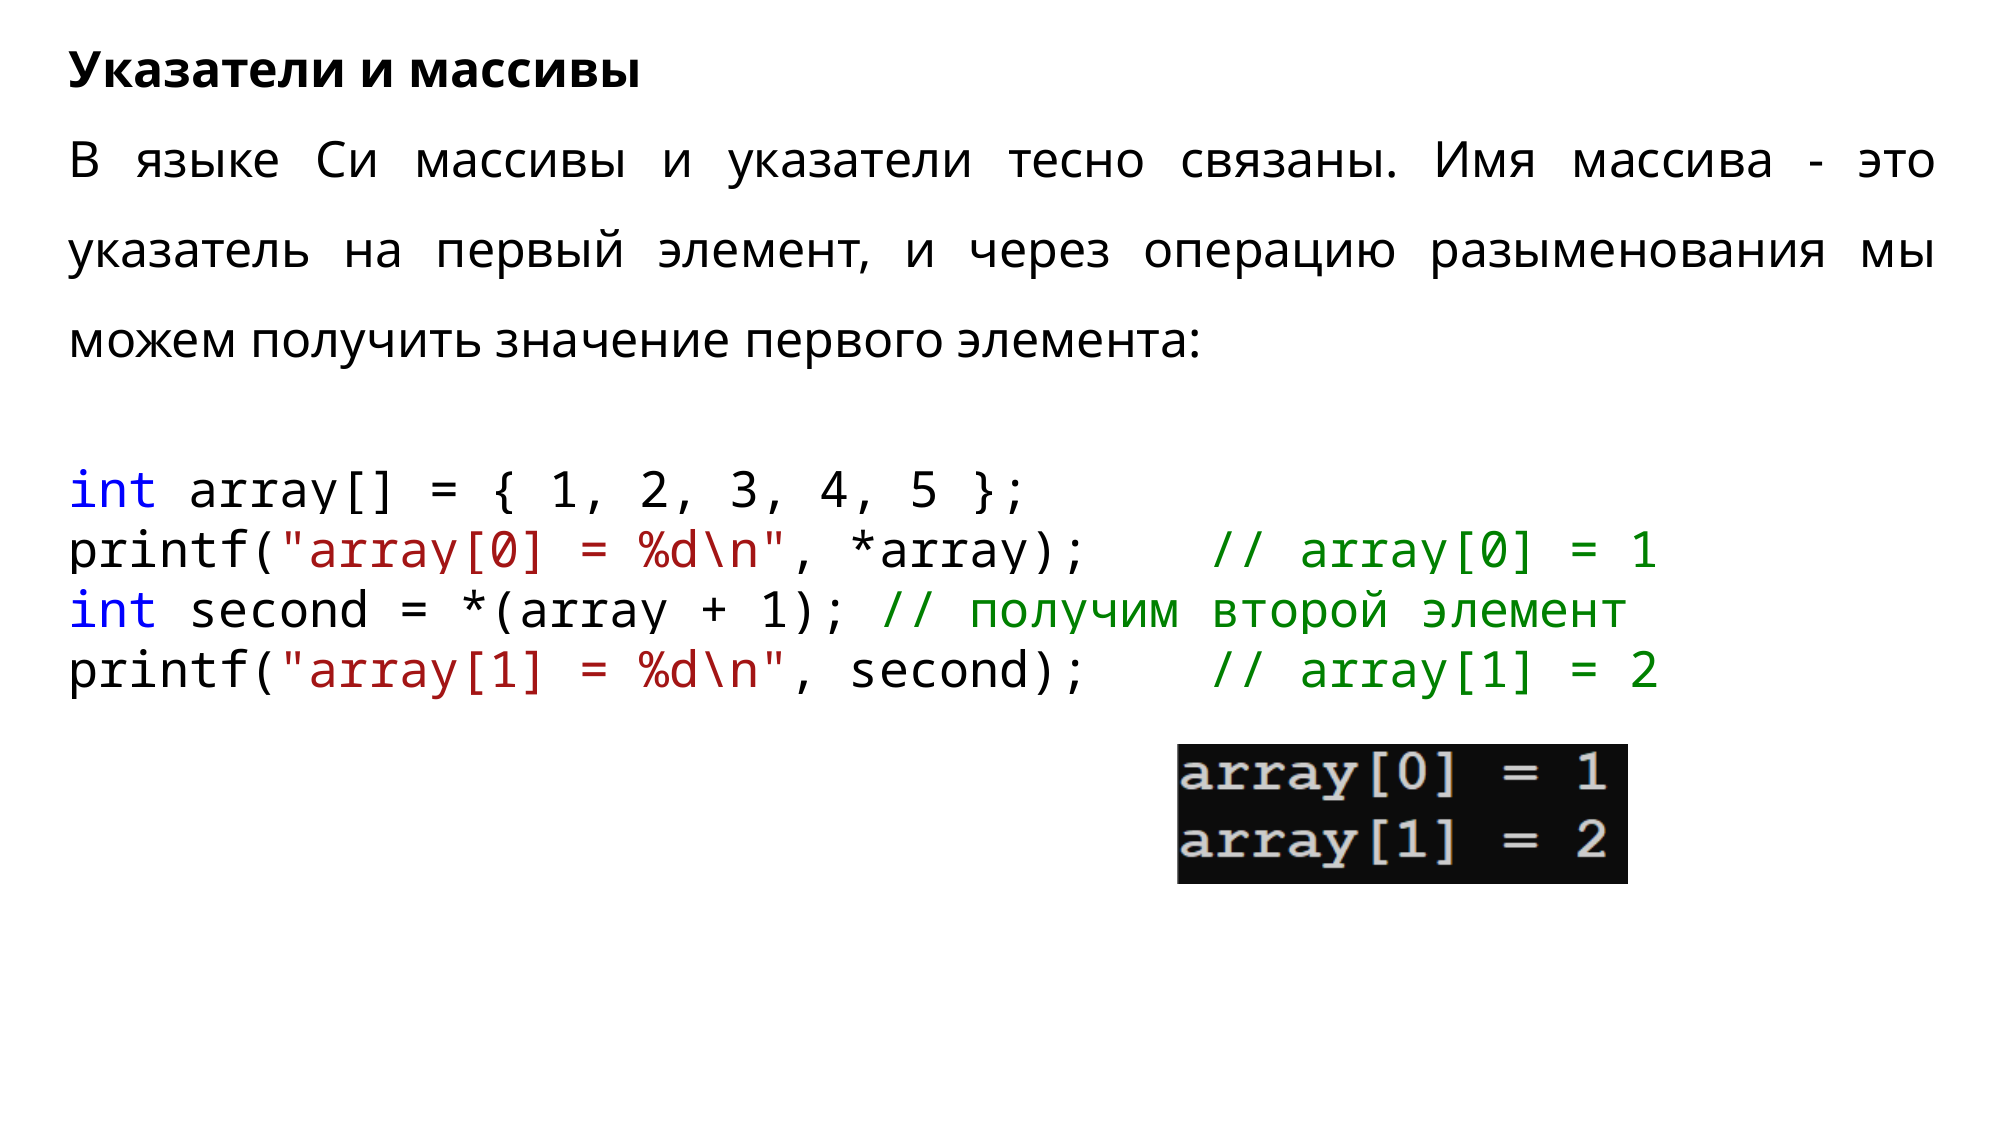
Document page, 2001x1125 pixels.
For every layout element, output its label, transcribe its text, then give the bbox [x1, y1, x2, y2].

picture [1176, 744, 1628, 885]
text_box Указатели и массивы В языке Си массивы и указатели тесно связаны. Имя массива - это указатель на первый элемент, и через операцию разыменования мы можем получить значение первого элемента: int array[] = { 1, 2, 3, 4, 5 }; printf("array[0] = %d\n", *array); // array[0] = 1 int second = *(array + 1); // получим второй элемент printf("array[1] = %d\n", second); // array[1] = 2 [54, 0, 1952, 705]
